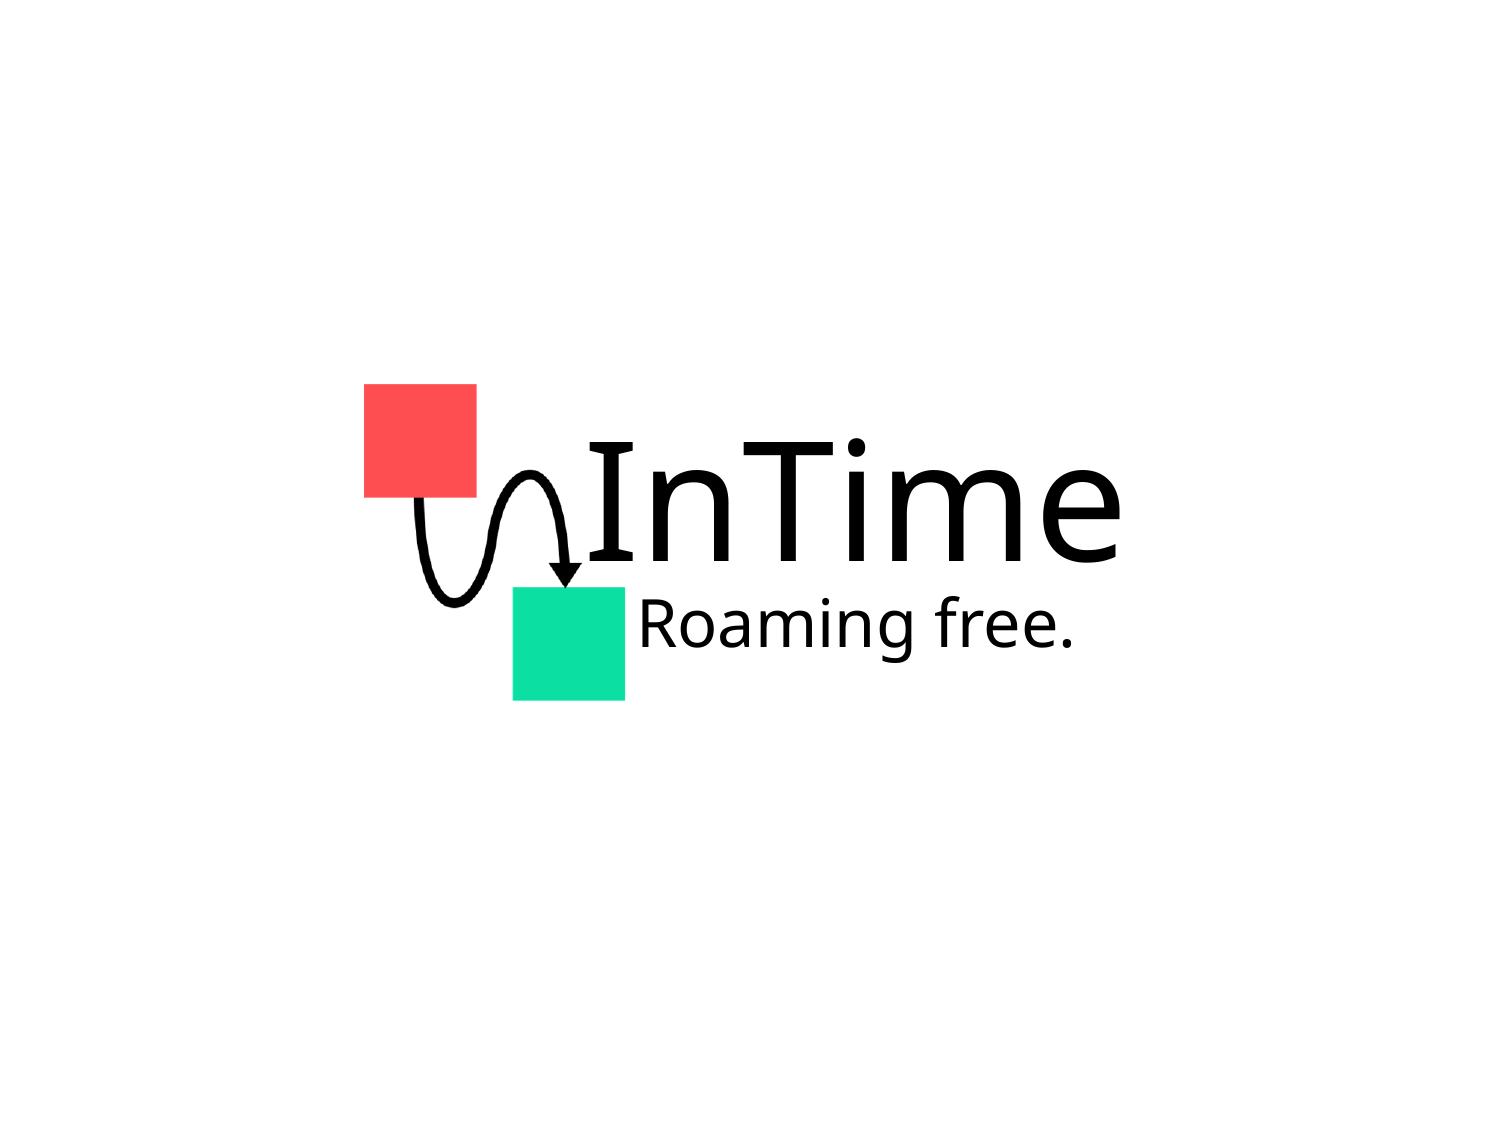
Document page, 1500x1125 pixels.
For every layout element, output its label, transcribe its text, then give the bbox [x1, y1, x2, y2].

picture [274, 332, 798, 725]
text_box InTime [801, 387, 1144, 602]
text_box Roaming free. [801, 573, 1093, 669]
